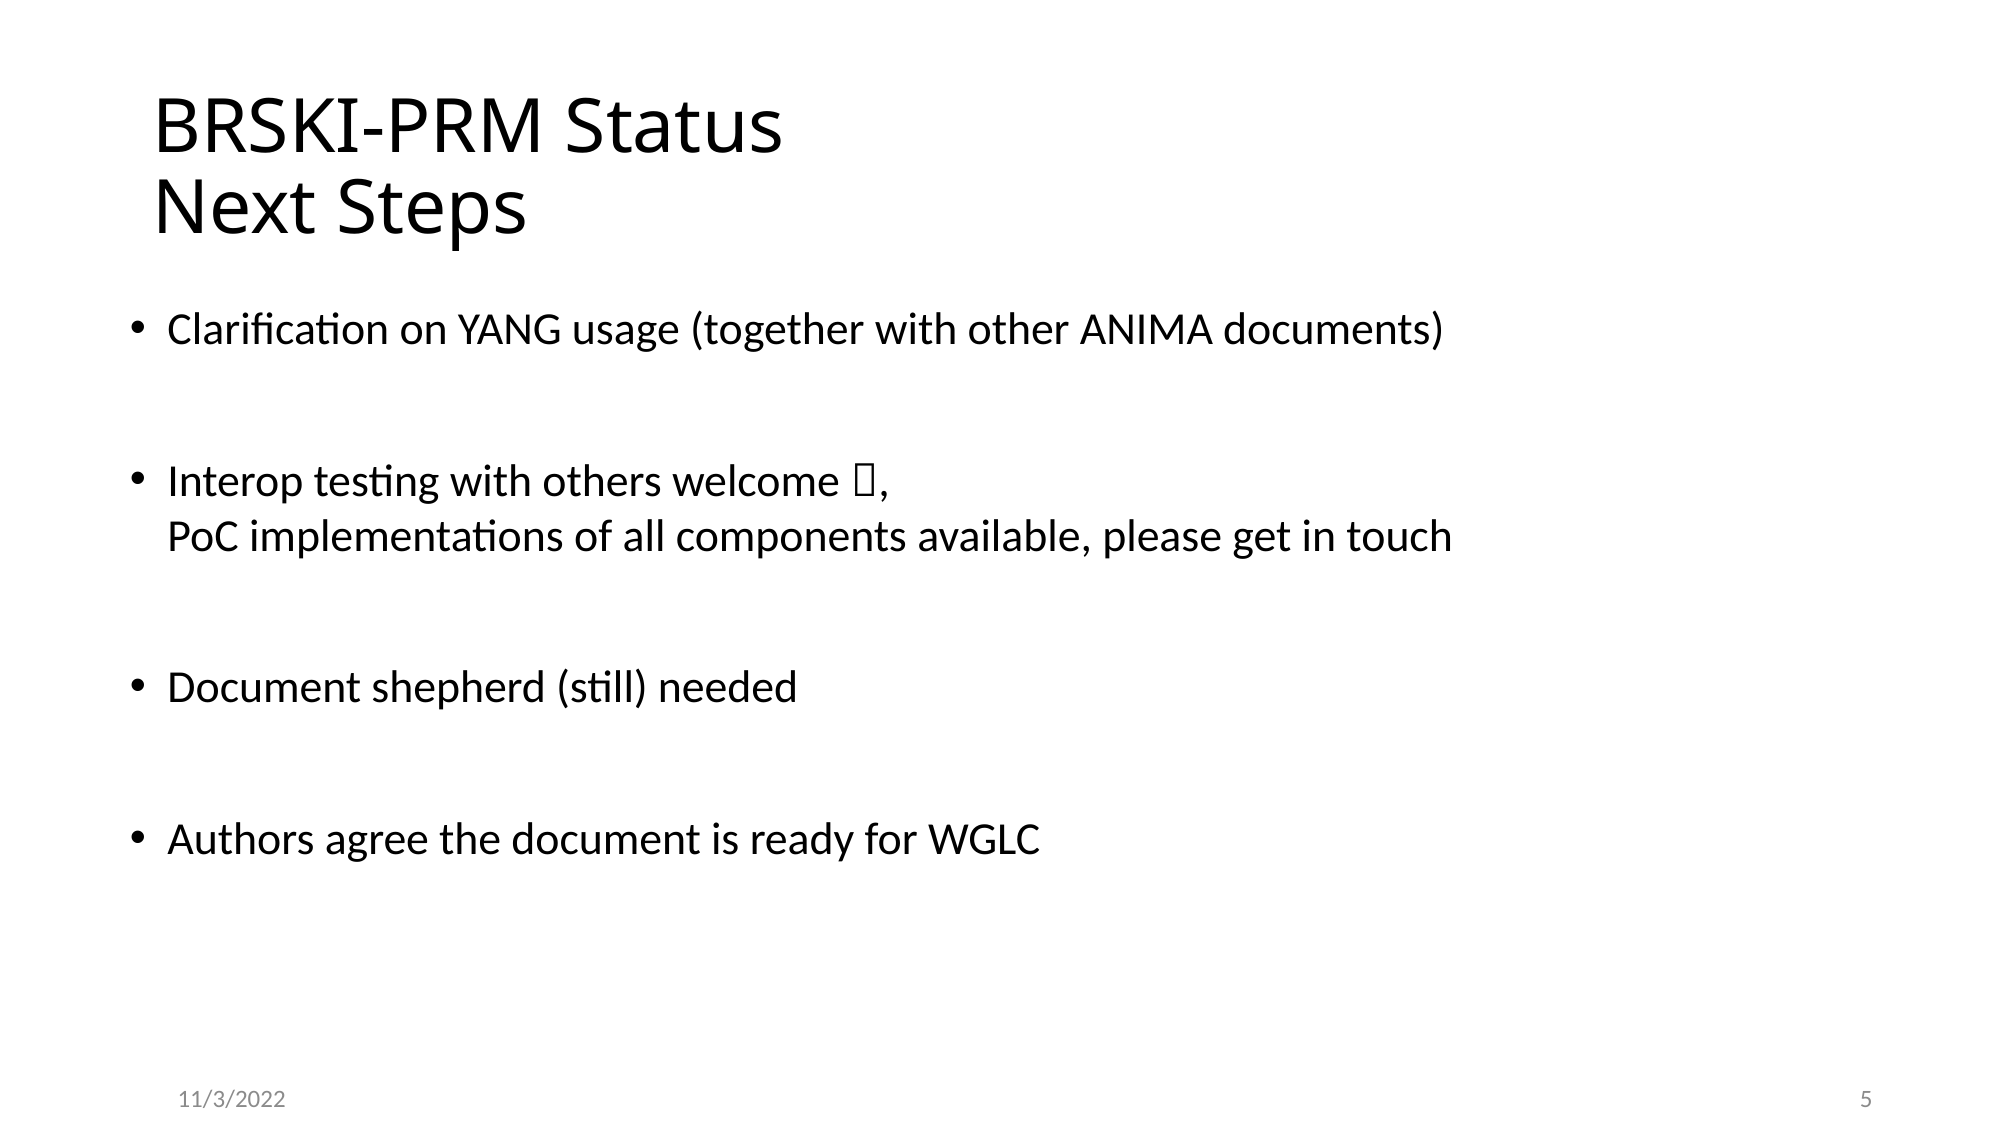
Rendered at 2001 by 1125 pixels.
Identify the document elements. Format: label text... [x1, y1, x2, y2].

text_box 5 [1437, 1067, 1888, 1125]
text_box 11/3/2022 [162, 1067, 613, 1125]
list Clarification on YANG usage (together with other ANIMA documents) Interop testing with others welcome , PoC implementations of all components available, please get in touch Document shepherd (still) needed Authors agree the document is ready for WGLC [115, 291, 1841, 1025]
title BRSKI-PRM Status Next Steps [137, 59, 1863, 278]
